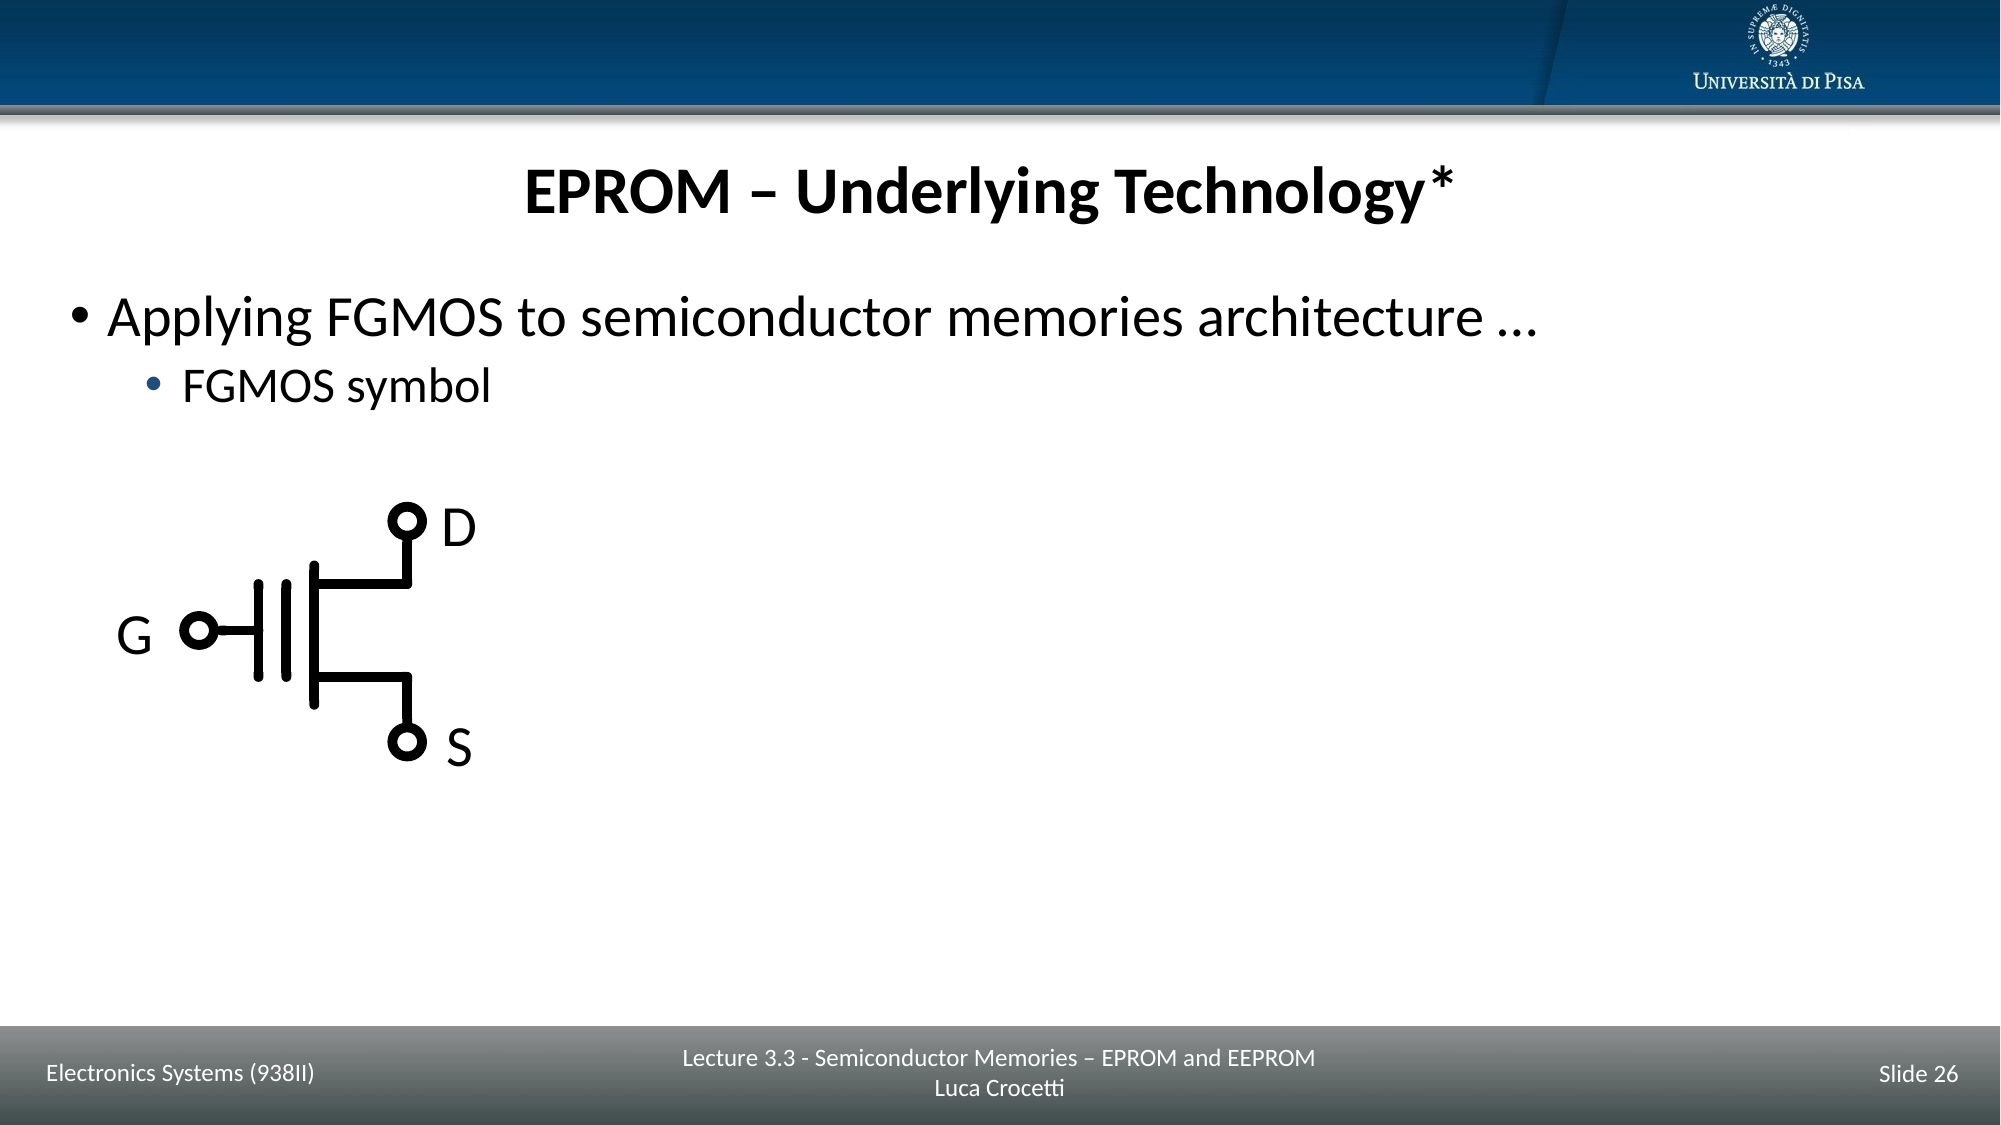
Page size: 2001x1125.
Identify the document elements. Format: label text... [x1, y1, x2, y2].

text_box G [96, 588, 155, 674]
text_box D [421, 481, 499, 566]
text_box S [421, 700, 499, 786]
text_box Applying FGMOS to semiconductor memories architecture … FGMOS symbol [54, 278, 1945, 993]
title EPROM – Underlying Technology* [55, 138, 1945, 244]
picture [0, 0, 2001, 1125]
